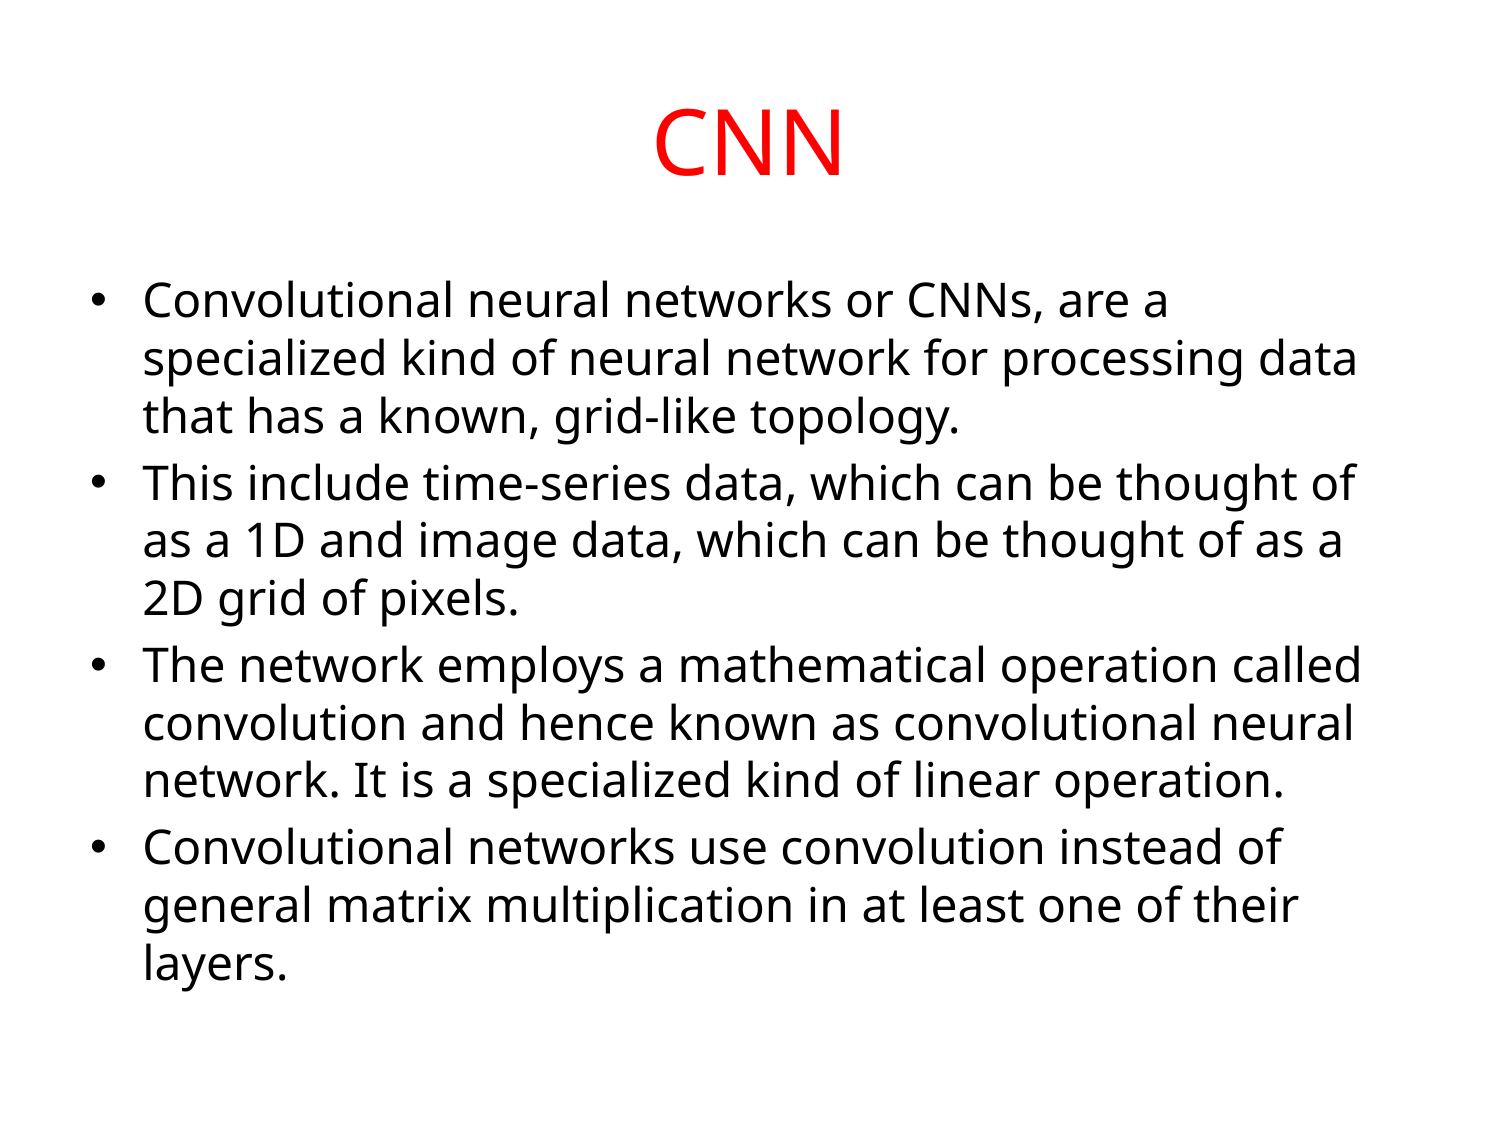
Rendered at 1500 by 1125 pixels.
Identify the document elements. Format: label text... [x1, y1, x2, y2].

title CNN [75, 45, 1425, 233]
list Convolutional neural networks or CNNs, are a specialized kind of neural network for processing data that has a known, grid-like topology. This include time-series data, which can be thought of as a 1D and image data, which can be thought of as a 2D grid of pixels. The network employs a mathematical operation called convolution and hence known as convolutional neural network. It is a specialized kind of linear operation. Convolutional networks use convolution instead of general matrix multiplication in at least one of their layers. [75, 262, 1425, 1005]
